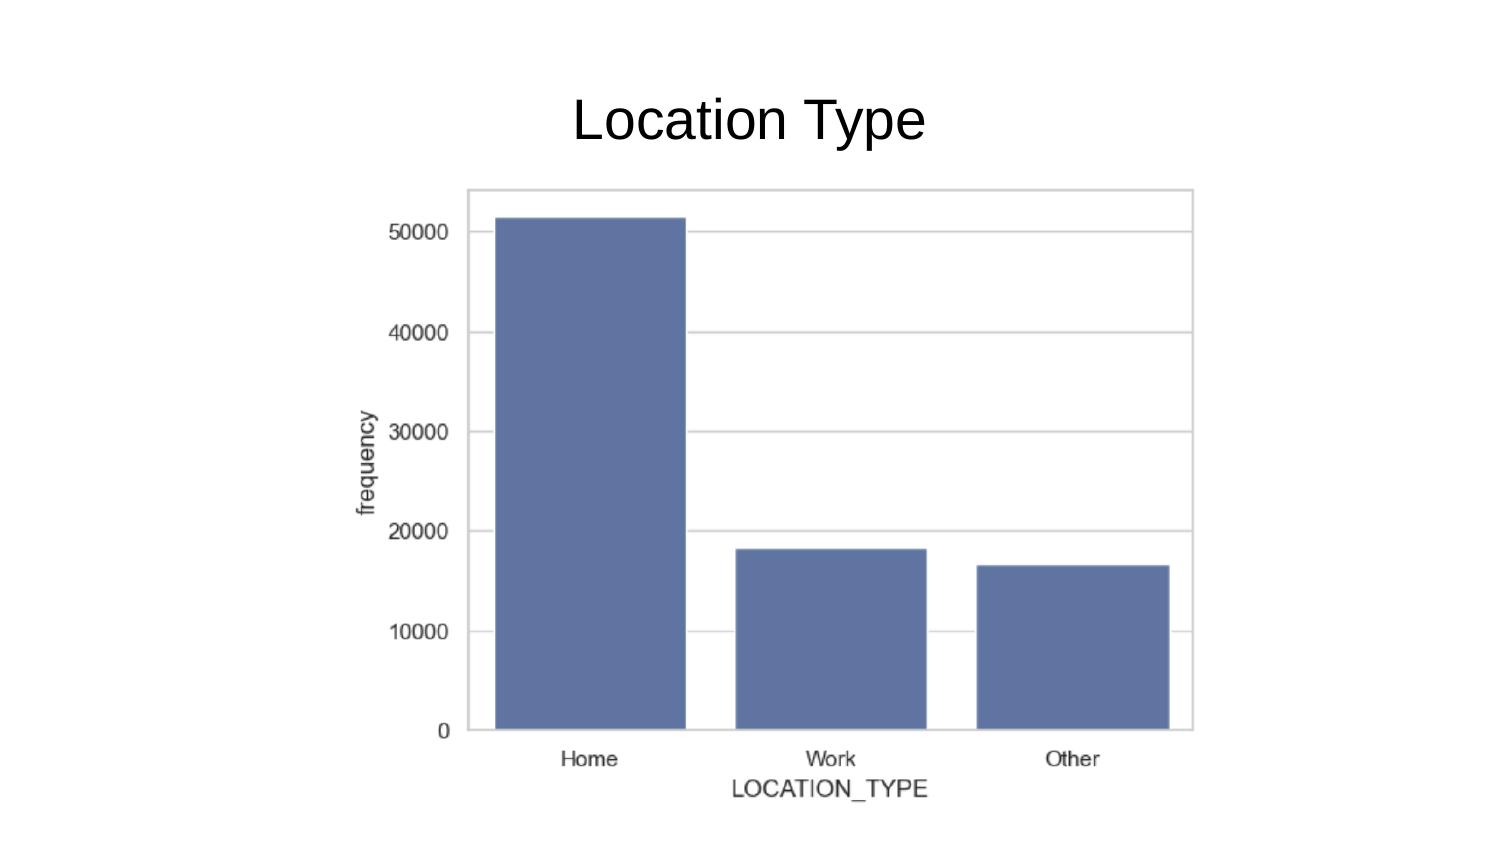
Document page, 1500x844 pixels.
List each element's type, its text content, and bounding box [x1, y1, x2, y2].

title Location Type [51, 72, 1449, 167]
picture [346, 180, 1208, 809]
